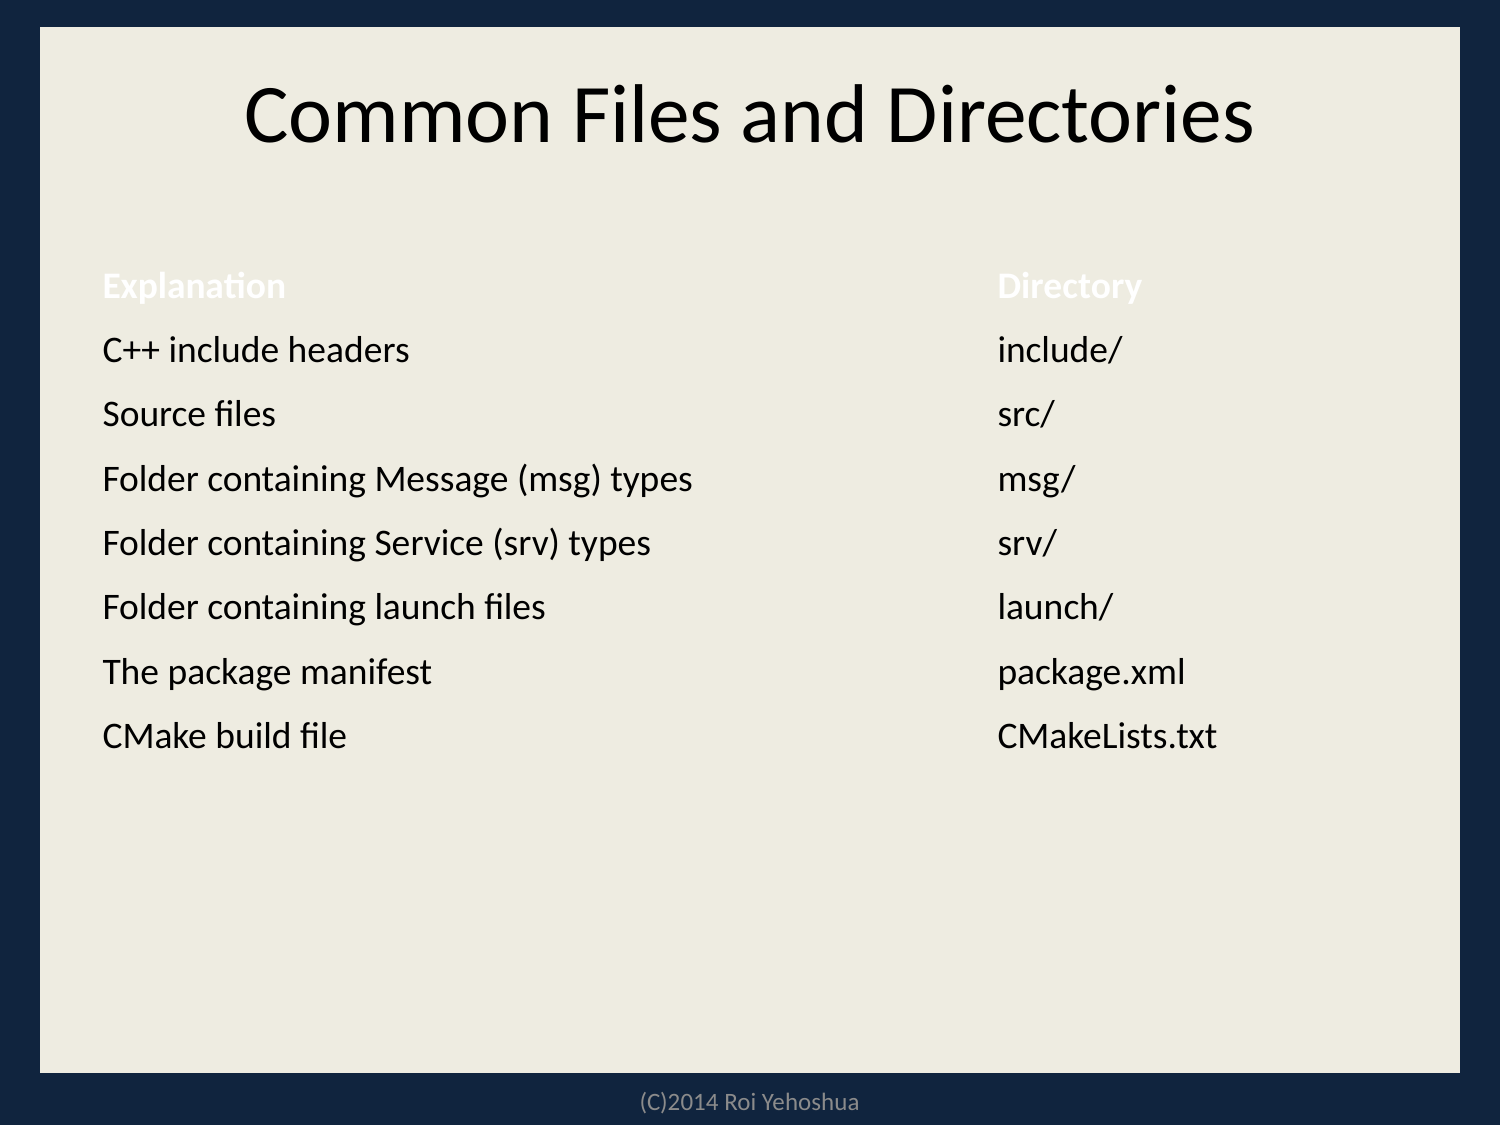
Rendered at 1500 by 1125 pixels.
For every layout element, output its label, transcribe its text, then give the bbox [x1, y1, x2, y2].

table_cell CMakeLists.txt [983, 713, 1362, 777]
table_cell msg/ [983, 455, 1362, 520]
text_box (C)2014 Roi Yehoshua [512, 1074, 988, 1125]
table_cell src/ [983, 391, 1362, 455]
table_cell include/ [983, 327, 1362, 391]
table_cell Folder containing Message (msg) types [88, 455, 983, 520]
table_cell The package manifest [88, 648, 983, 713]
table_cell package.xml [983, 648, 1362, 713]
table_cell Folder containing Service (srv) types [88, 520, 983, 584]
table_cell srv/ [983, 520, 1362, 584]
table_header Directory [983, 262, 1362, 327]
table_cell CMake build file [88, 713, 983, 777]
table_cell Source files [88, 391, 983, 455]
table_cell Folder containing launch files [88, 584, 983, 648]
text_box Common Files and Directories [37, 31, 1463, 188]
table_cell C++ include headers [88, 327, 983, 391]
table_cell launch/ [983, 584, 1362, 648]
table_header Explanation [88, 262, 983, 327]
